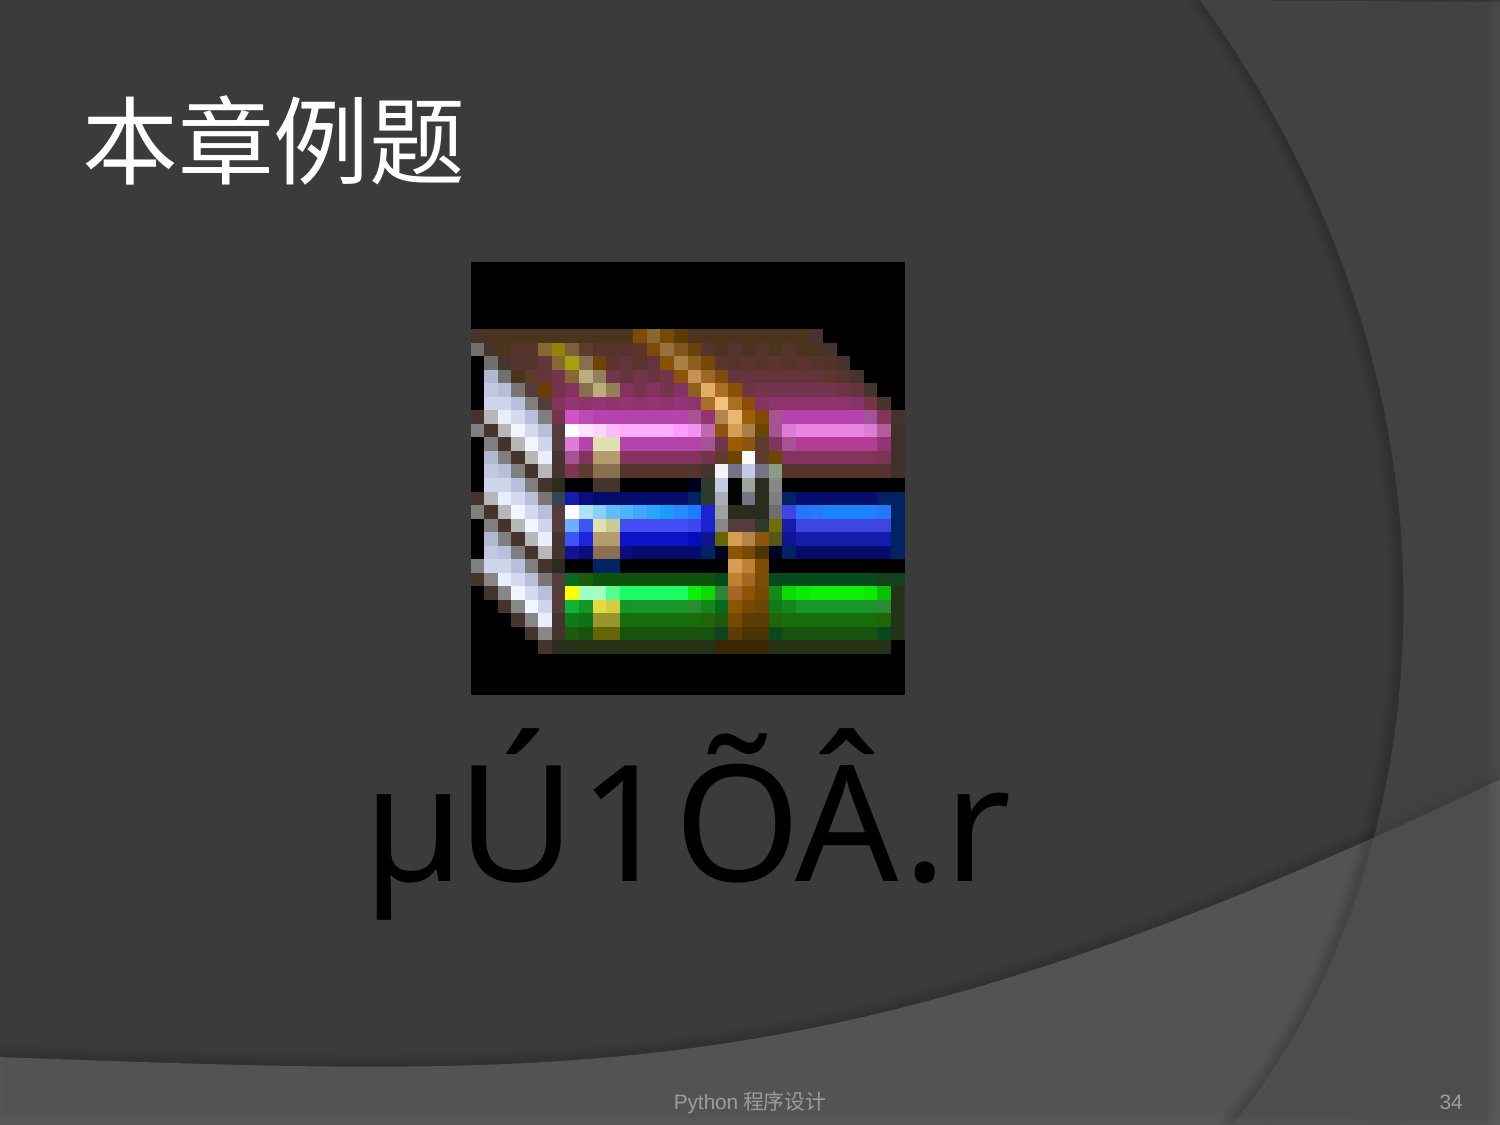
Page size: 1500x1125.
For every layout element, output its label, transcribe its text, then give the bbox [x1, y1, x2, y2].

title 本章例题 [75, 45, 1300, 233]
footer Python程序设计 [512, 1053, 988, 1114]
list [254, 262, 1120, 1006]
slide_number 34 [1337, 1053, 1463, 1114]
